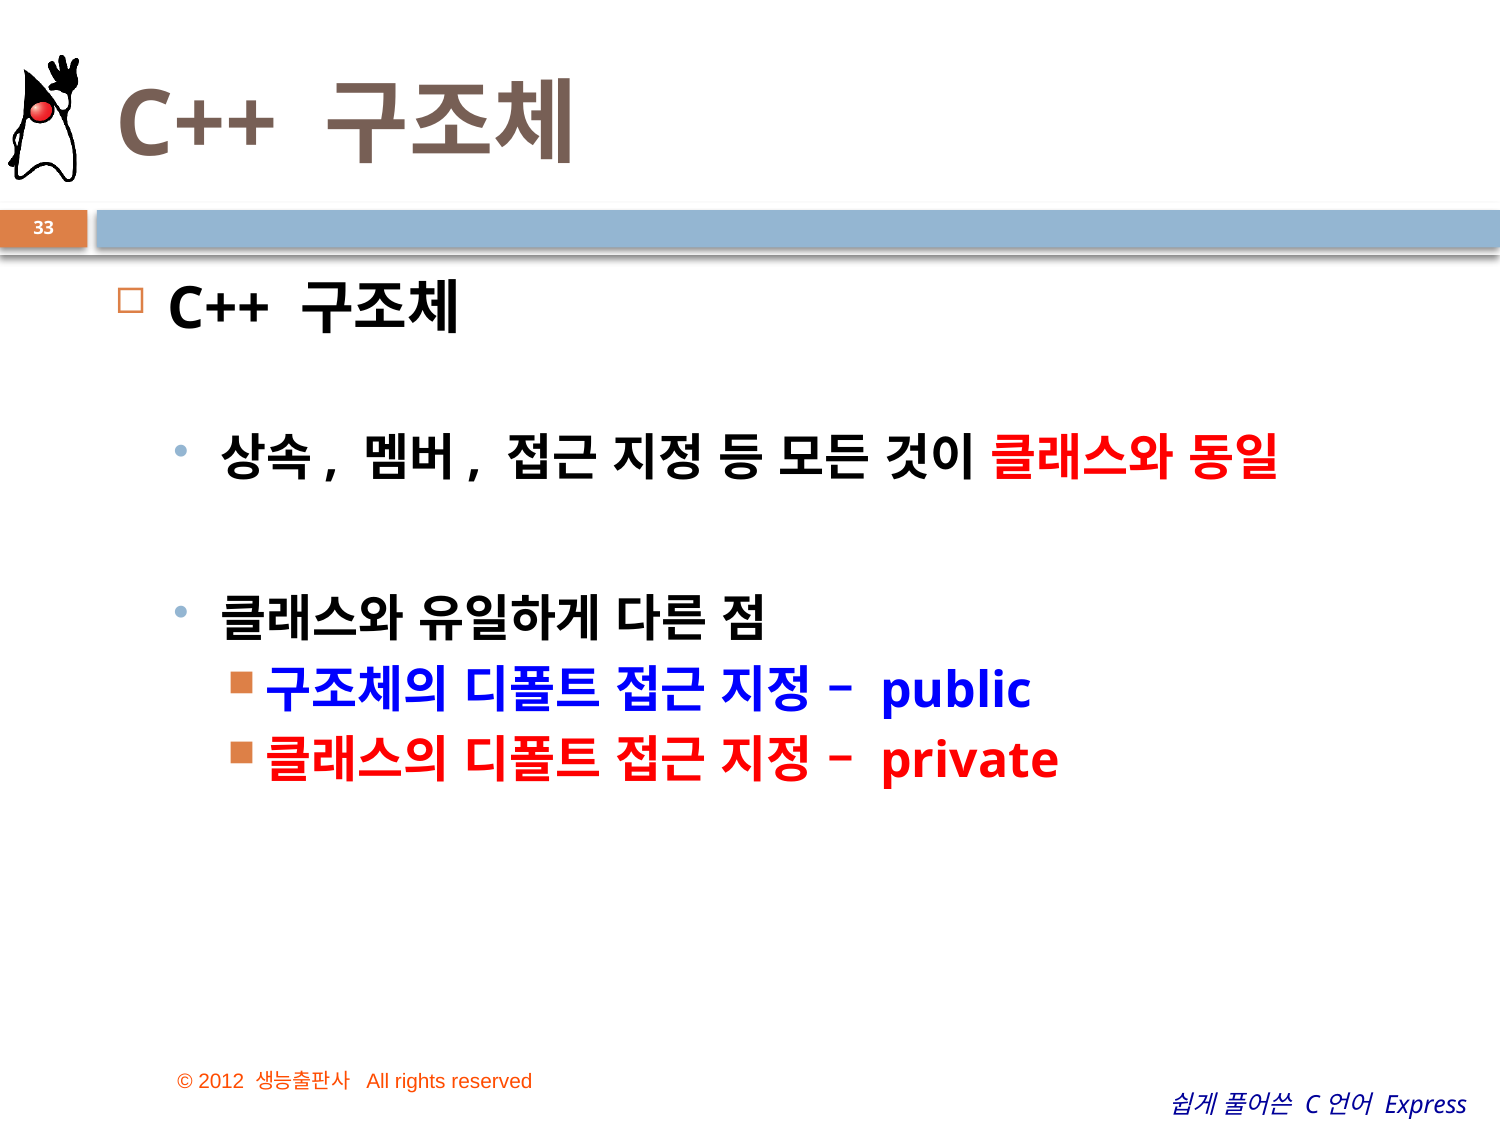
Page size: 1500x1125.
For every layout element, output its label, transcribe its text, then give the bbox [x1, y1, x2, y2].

title C++ 구조체 [100, 37, 1438, 200]
picture [8, 55, 79, 182]
list C++ 구조체 상속, 멤버, 접근 지정 등 모든 것이 클래스와 동일 클래스와 유일하게 다른 점 구조체의 디폴트 접근 지정 – public 클래스의 디폴트 접근 지정 – private [100, 262, 1438, 1000]
slide_number 33 [0, 208, 88, 249]
